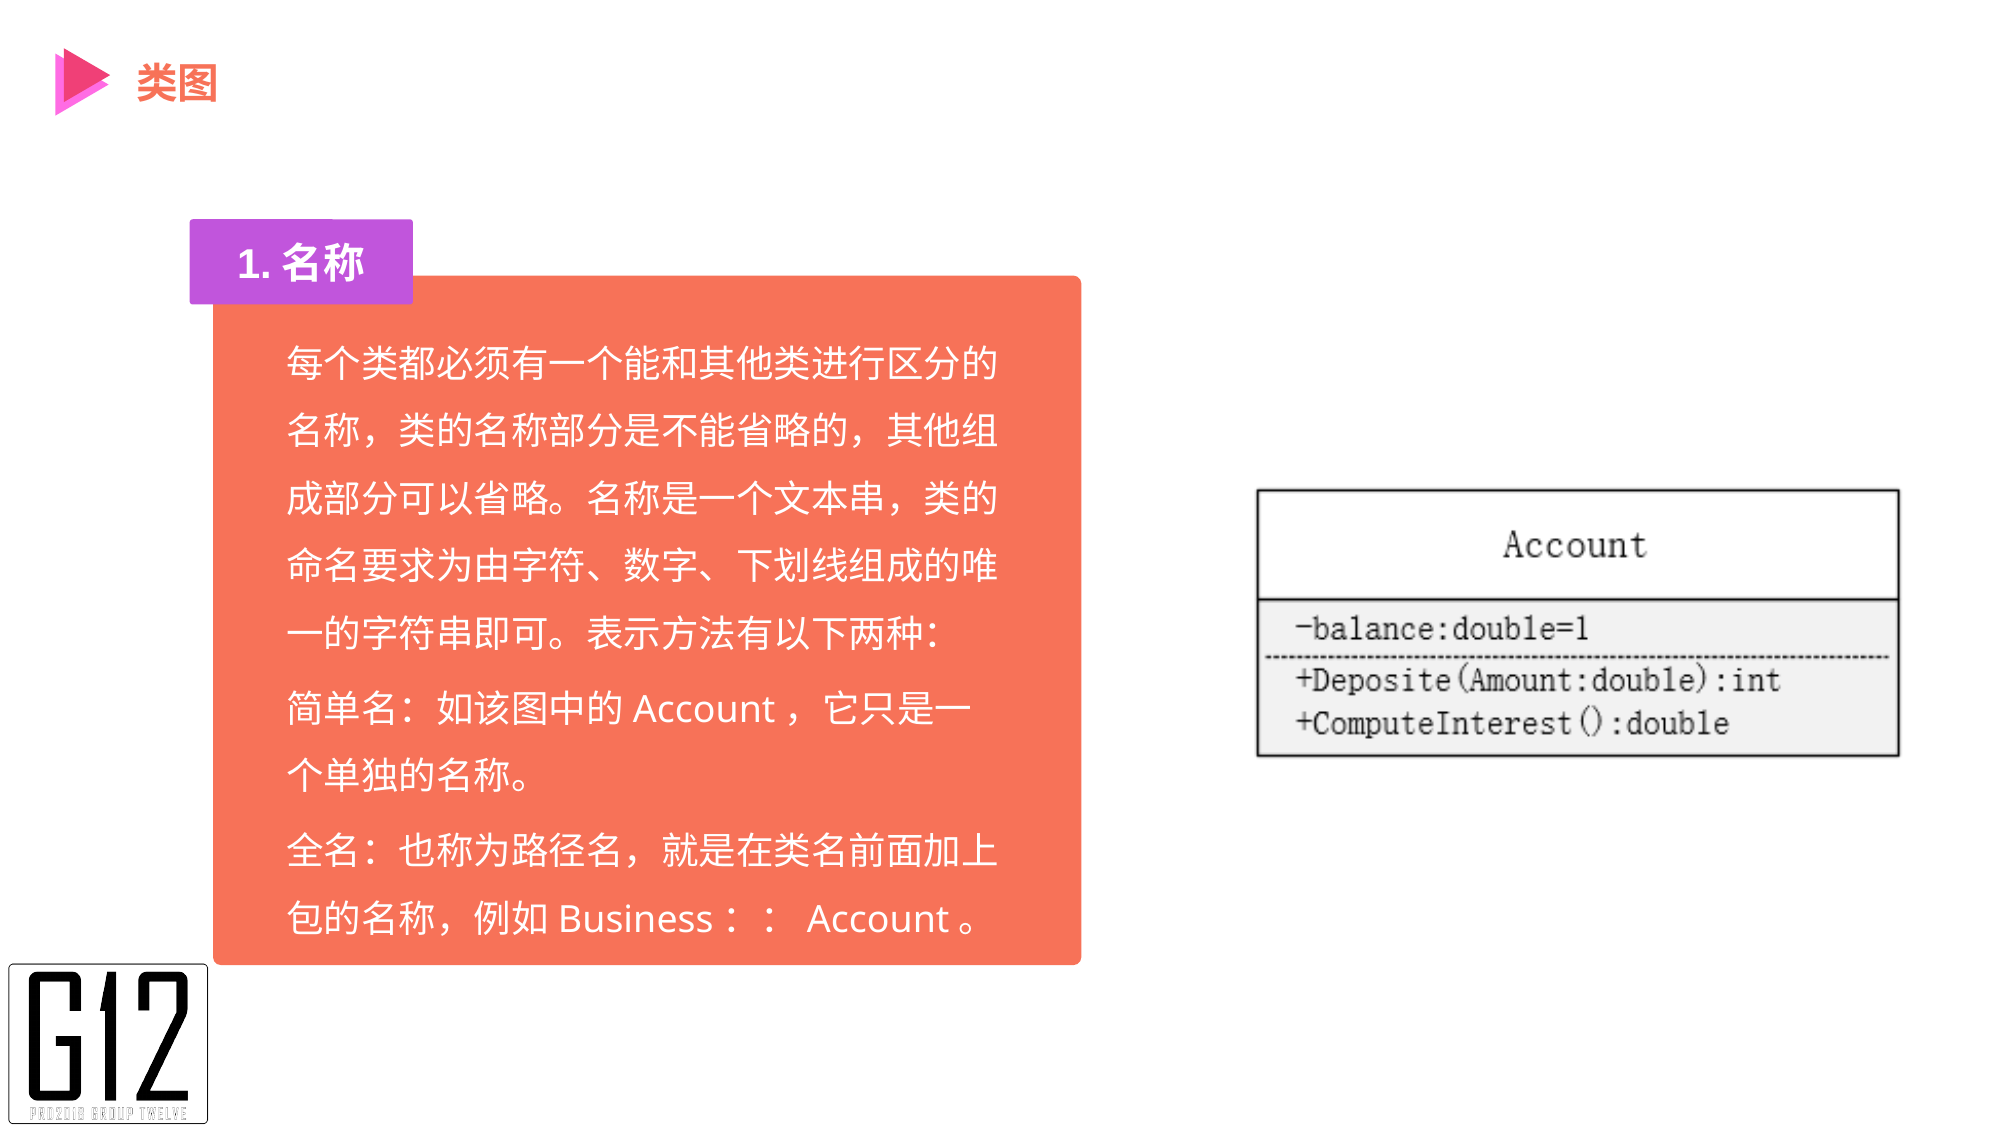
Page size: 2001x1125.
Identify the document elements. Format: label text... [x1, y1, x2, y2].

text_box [213, 275, 1082, 1125]
picture [3, 942, 213, 1125]
picture [1209, 424, 1968, 817]
text_box 类图 [121, 48, 550, 114]
text_box 1.名称 [188, 218, 415, 306]
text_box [55, 48, 111, 116]
